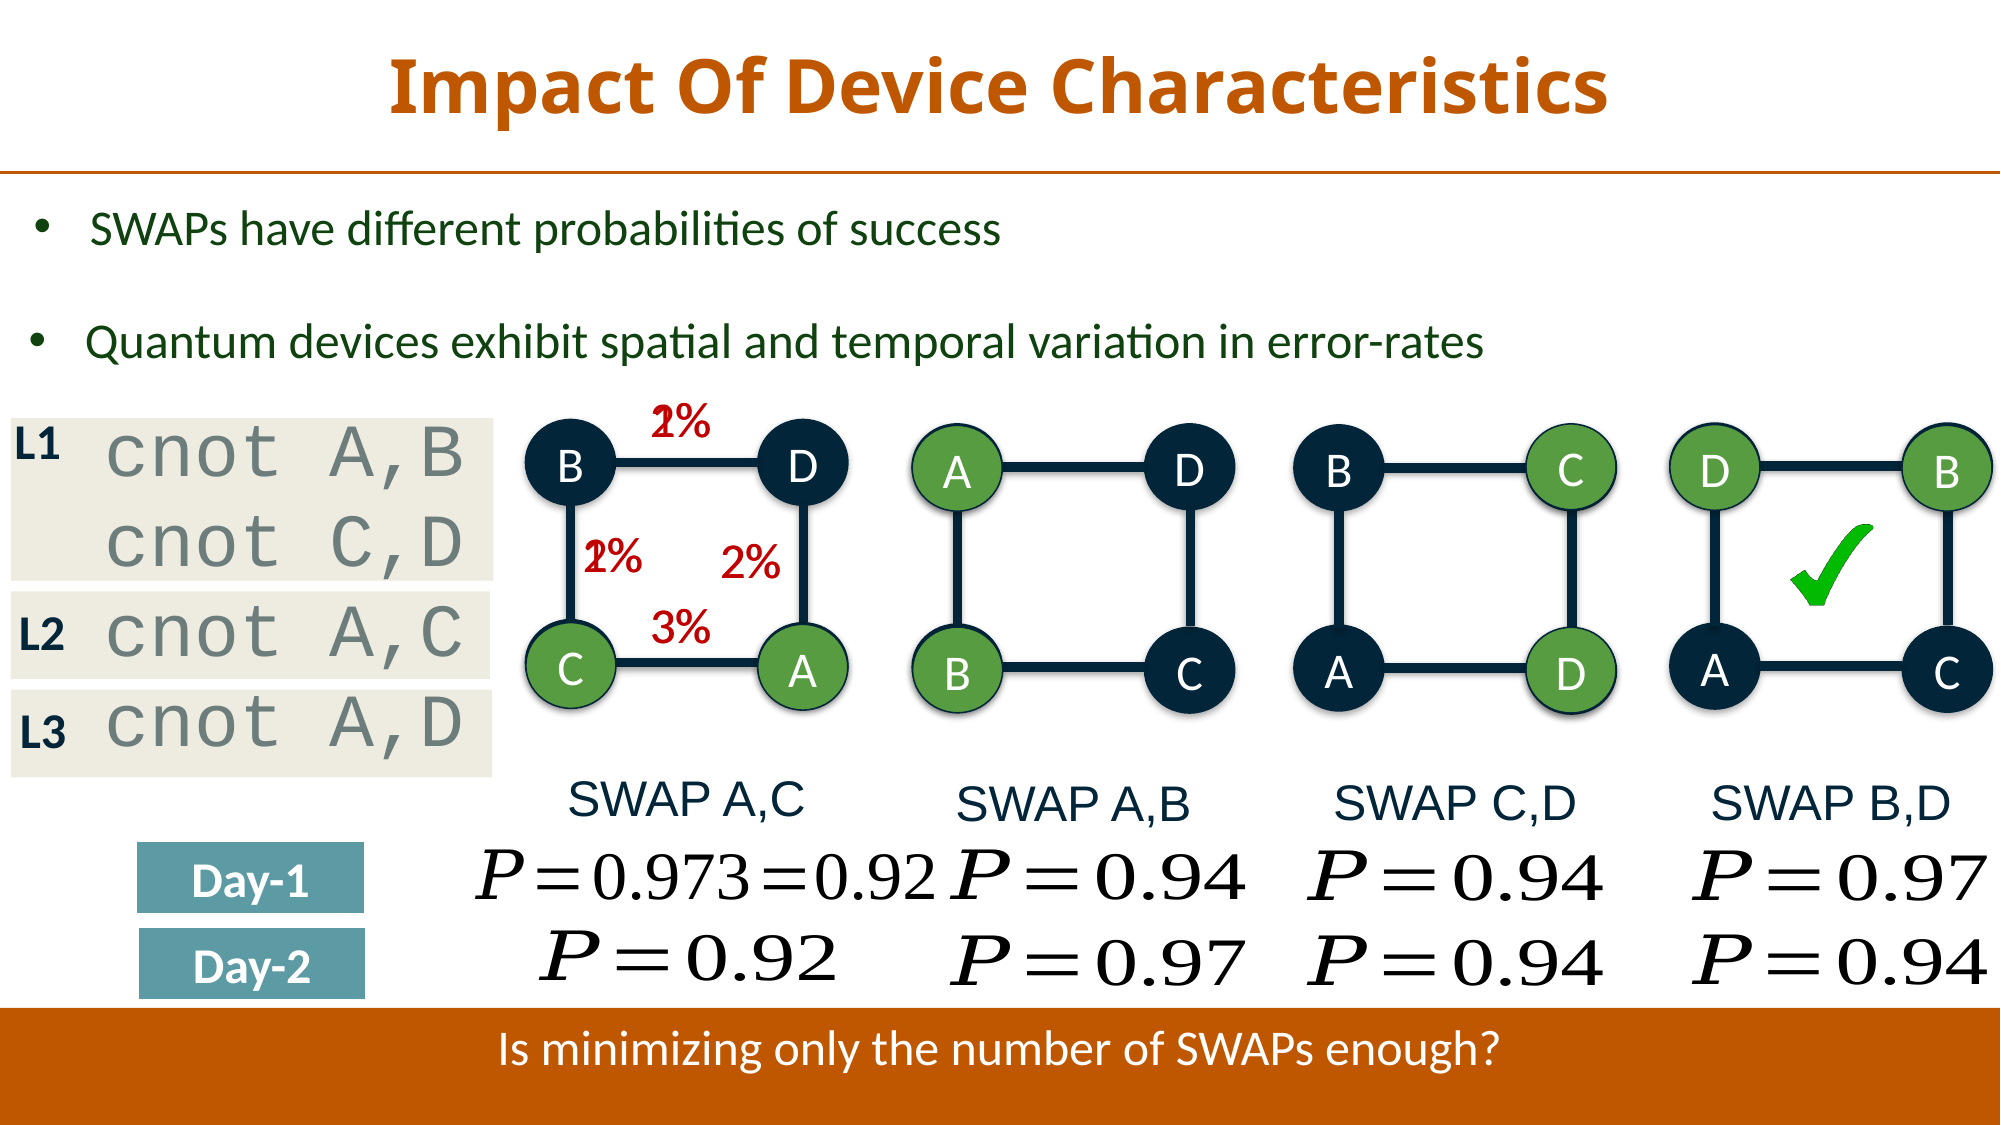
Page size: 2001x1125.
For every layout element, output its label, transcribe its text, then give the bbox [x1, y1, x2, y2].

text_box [1, 590, 491, 680]
text_box Day-2 [135, 923, 369, 1003]
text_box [0, 401, 494, 581]
text_box SWAP A,C [532, 758, 841, 834]
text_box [525, 419, 849, 709]
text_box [3, 689, 492, 778]
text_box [1293, 423, 1617, 840]
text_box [1669, 422, 1993, 840]
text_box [565, 379, 797, 663]
text_box Quantum devices exhibit spatial and temporal variation in error-rates [13, 301, 1987, 377]
text_box SWAPs have different probabilities of success [18, 188, 1992, 264]
text_box Day-1 [133, 838, 368, 917]
picture [1789, 522, 1874, 607]
text_box Impact Of Device Characteristics [13, 6, 1987, 171]
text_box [911, 423, 1235, 841]
text_box cnot A,B cnot C,D cnot A,C cnot A,D [90, 393, 498, 769]
text_box Is minimizing only the number of SWAPs enough? [0, 1007, 2000, 1125]
